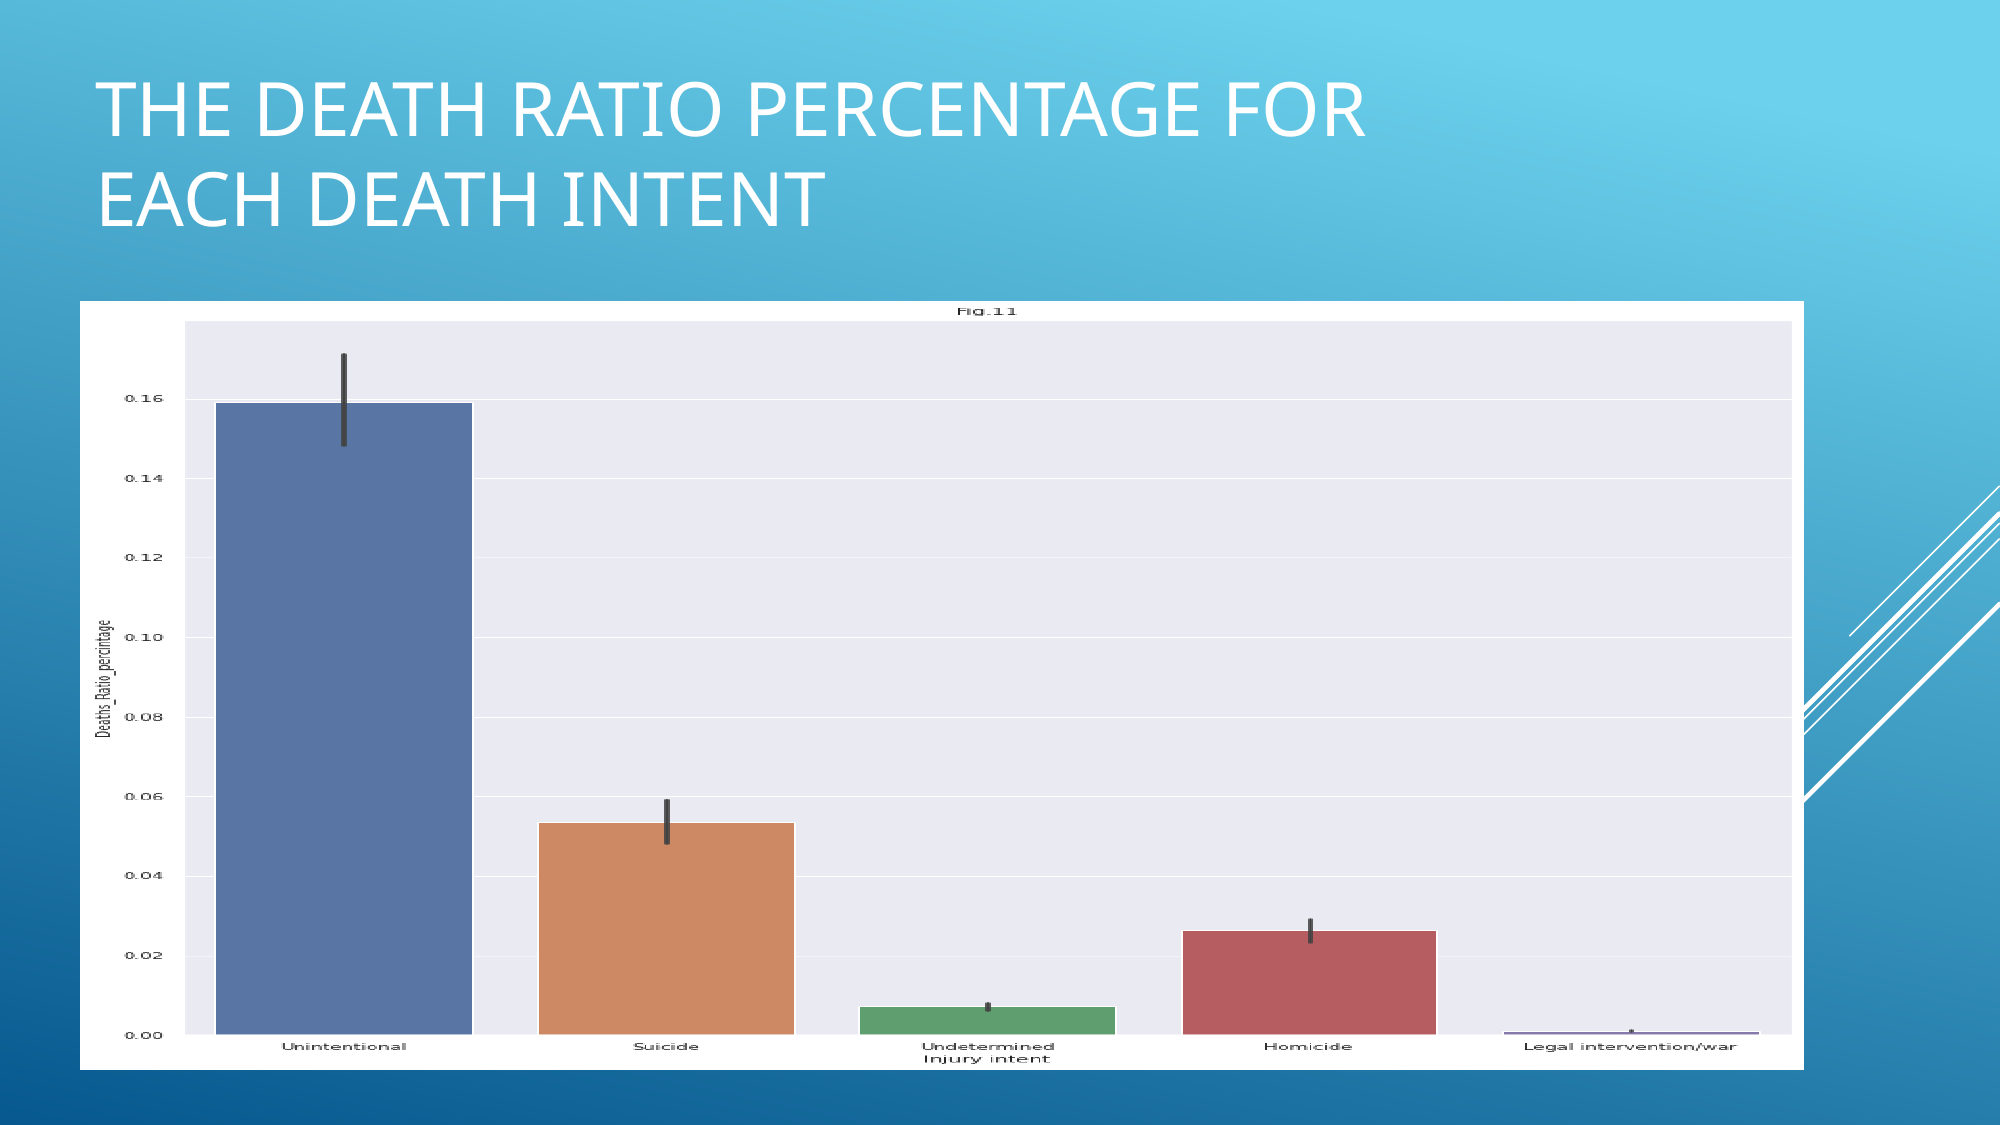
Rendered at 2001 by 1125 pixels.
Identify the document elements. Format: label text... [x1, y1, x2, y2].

title The death ratio percentage for each death intent [80, 27, 1481, 276]
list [79, 301, 1805, 1070]
